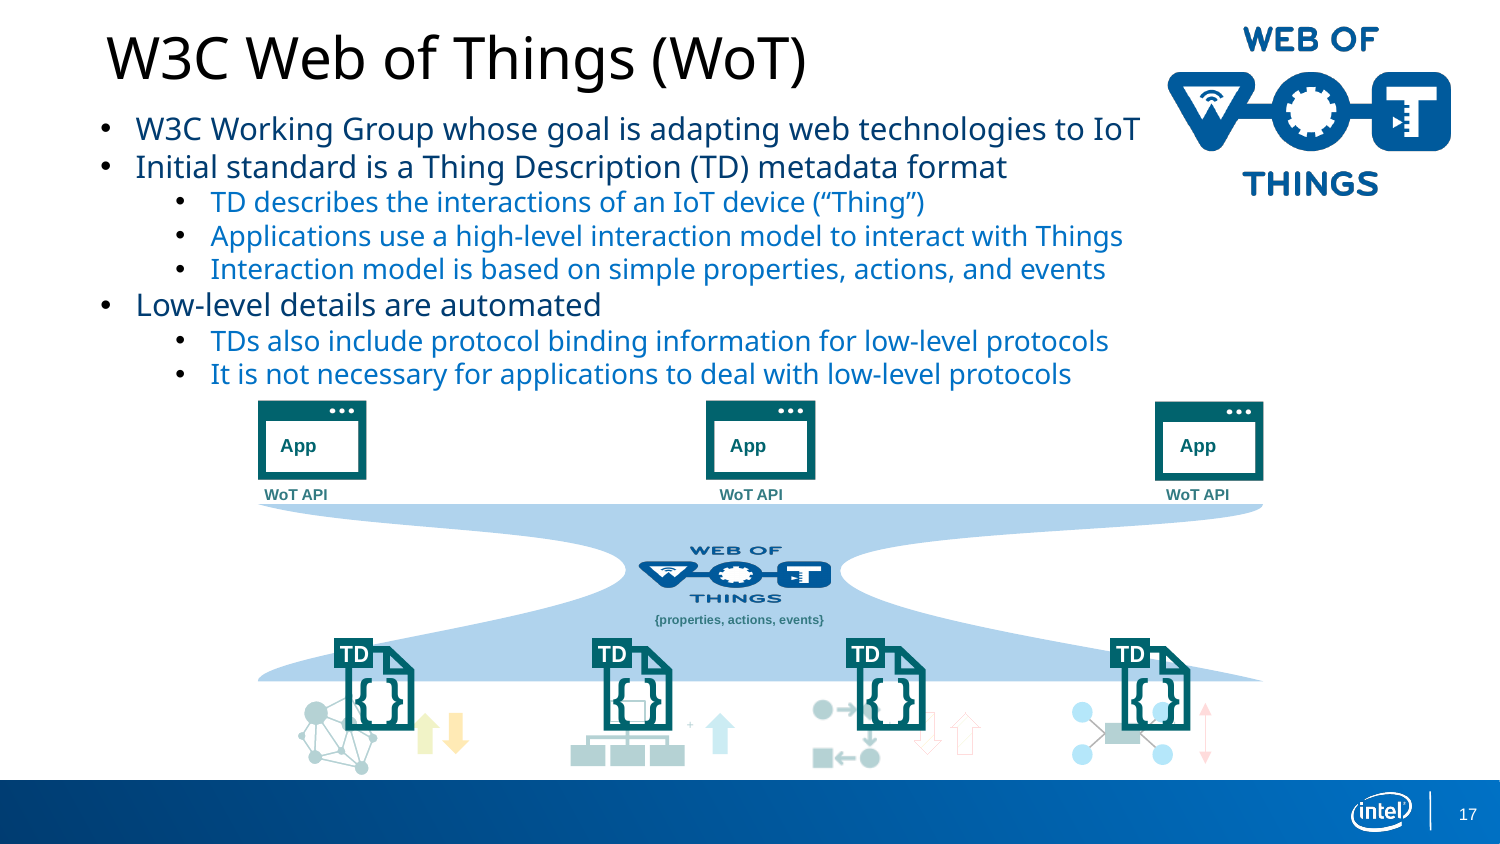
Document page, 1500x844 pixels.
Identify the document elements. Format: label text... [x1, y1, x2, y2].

text_box W3C Working Group whose goal is adapting web technologies to IoT Initial standard is a Thing Description (TD) metadata format TD describes the interactions of an IoT device (“Thing”) Applications use a high-level interaction model to interact with Things Interaction model is based on simple properties, actions, and events Low-level details are automated TDs also include protocol binding information for low-level protocols It is not necessary for applications to deal with low-level protocols [85, 102, 1453, 398]
picture [1140, 10, 1478, 212]
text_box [211, 379, 1312, 782]
title W3C Web of Things (WoT) [35, 5, 1386, 149]
slide_number 17 [1127, 791, 1478, 837]
